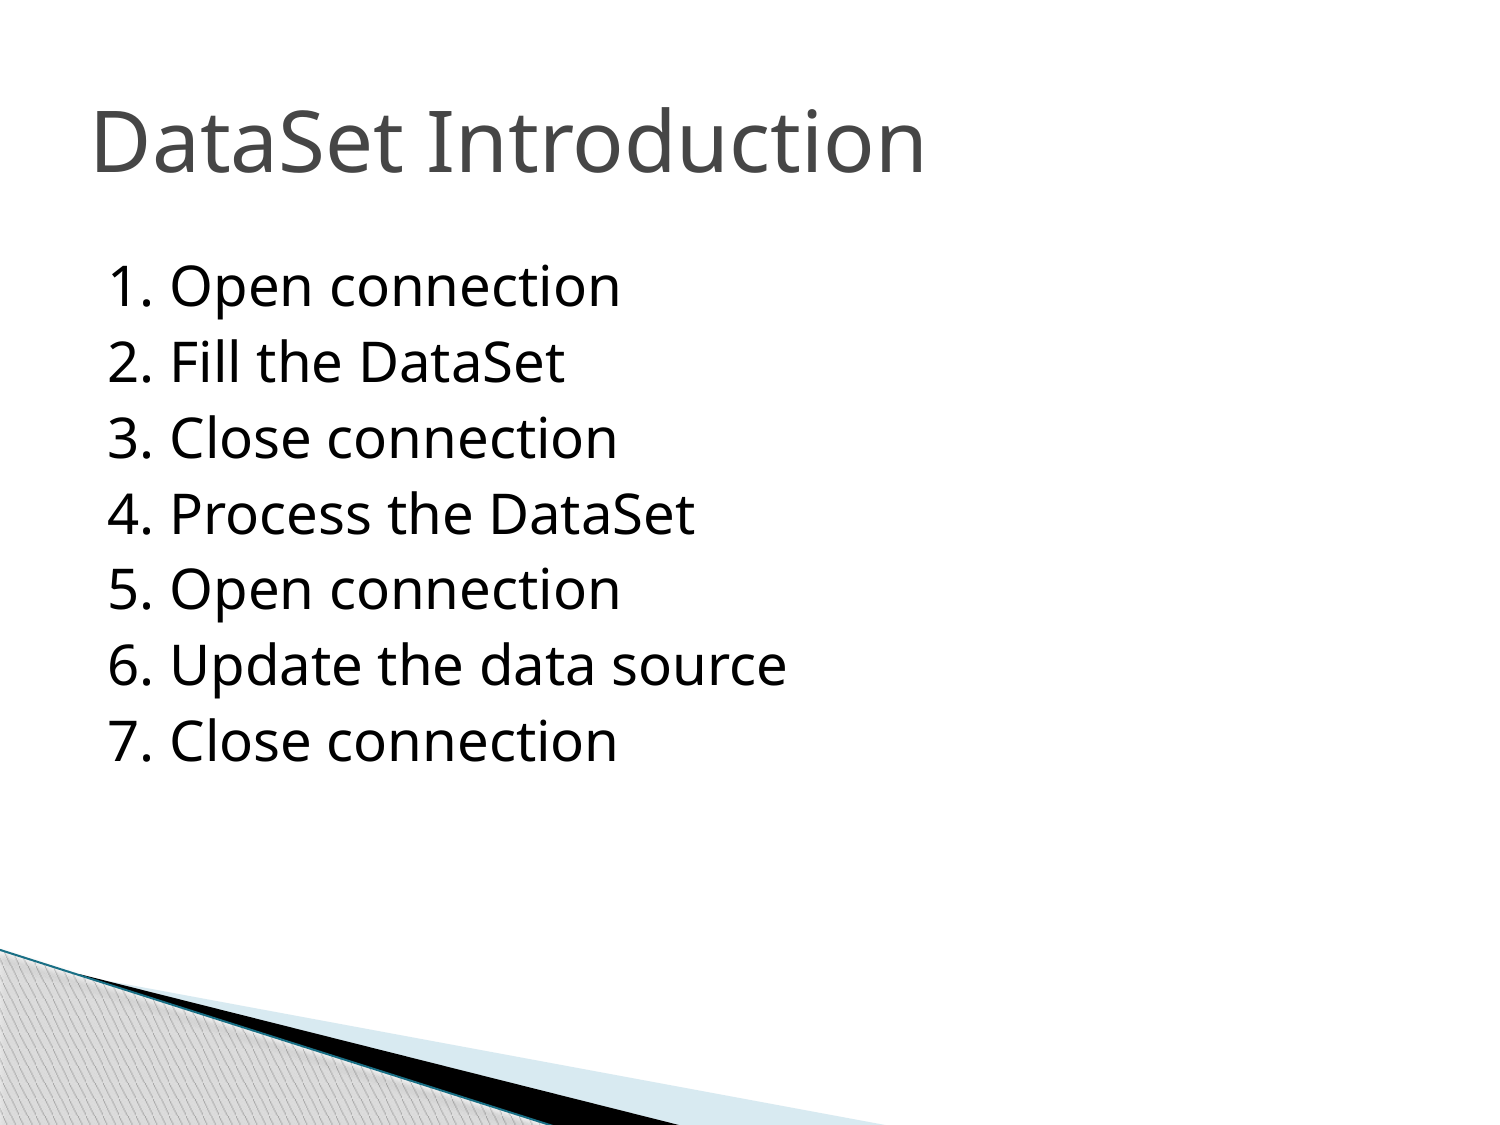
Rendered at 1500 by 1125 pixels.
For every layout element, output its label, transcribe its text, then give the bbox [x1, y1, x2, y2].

list 1. Open connection 2. Fill the DataSet 3. Close connection 4. Process the DataSet 5. Open connection 6. Update the data source 7. Close connection [75, 243, 1425, 1094]
title DataSet Introduction [75, 45, 1425, 233]
